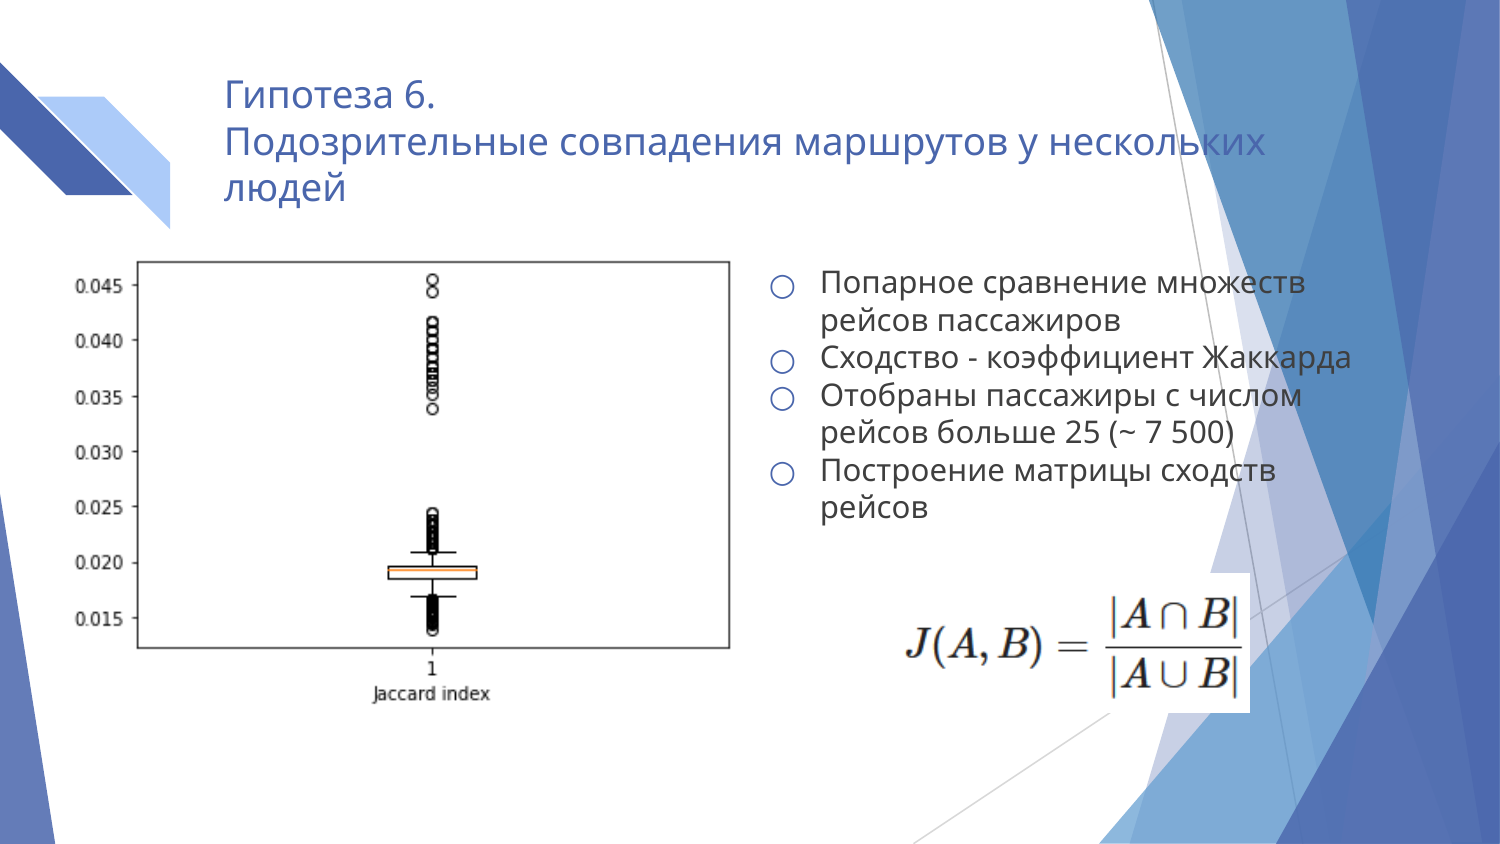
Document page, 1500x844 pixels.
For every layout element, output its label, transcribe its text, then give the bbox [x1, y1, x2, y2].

picture [897, 573, 1250, 713]
picture [62, 258, 735, 713]
title Гипотеза 6. Подозрительные совпадения маршрутов у нескольких людей [212, 64, 1368, 215]
list Попарное сравнение множеств рейсов пассажиров Сходство - коэффициент Жаккарда Отобраны пассажиры с числом рейсов больше 25 (~ 7 500) Построение матрицы сходств рейсов [734, 257, 1368, 553]
